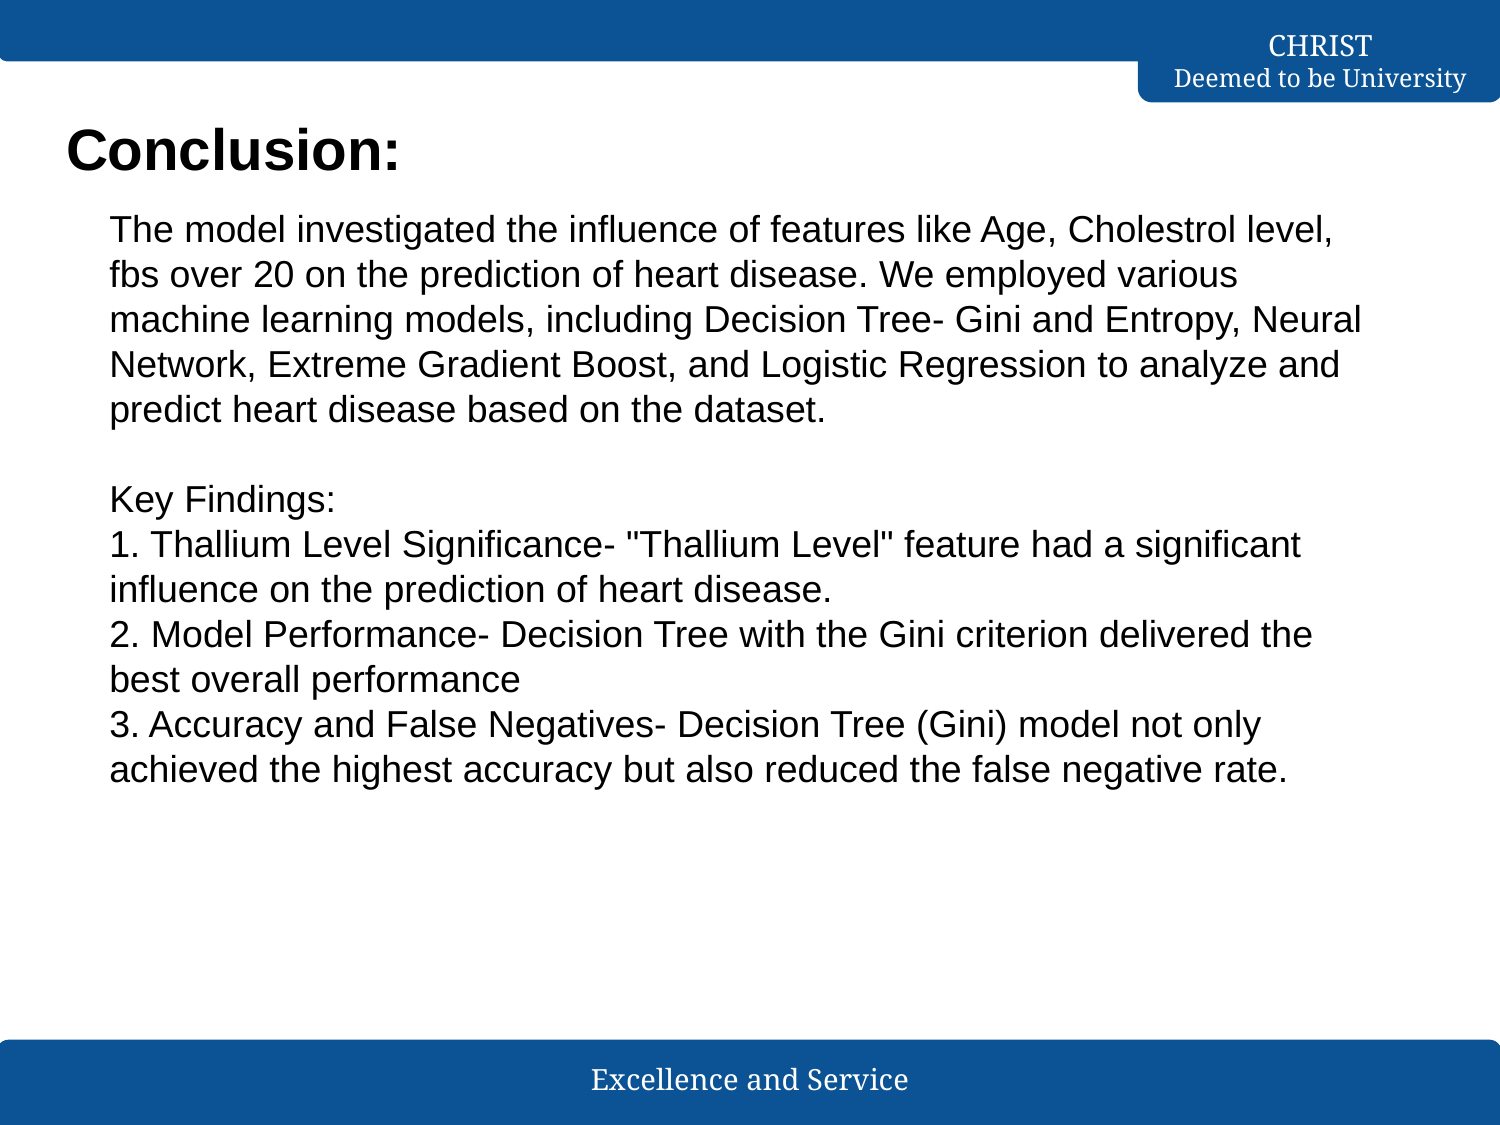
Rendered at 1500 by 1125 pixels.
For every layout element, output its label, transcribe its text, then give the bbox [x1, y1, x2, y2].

list The model investigated the influence of features like Age, Cholestrol level, fbs over 20 on the prediction of heart disease. We employed various machine learning models, including Decision Tree- Gini and Entropy, Neural Network, Extreme Gradient Boost, and Logistic Regression to analyze and predict heart disease based on the dataset. Key Findings: 1. Thallium Level Significance- "Thallium Level" feature had a significant influence on the prediction of heart disease. 2. Model Performance- Decision Tree with the Gini criterion delivered the best overall performance 3. Accuracy and False Negatives- Decision Tree (Gini) model not only achieved the highest accuracy but also reduced the false negative rate. [79, 190, 1390, 890]
title Conclusion: [51, 97, 1449, 223]
